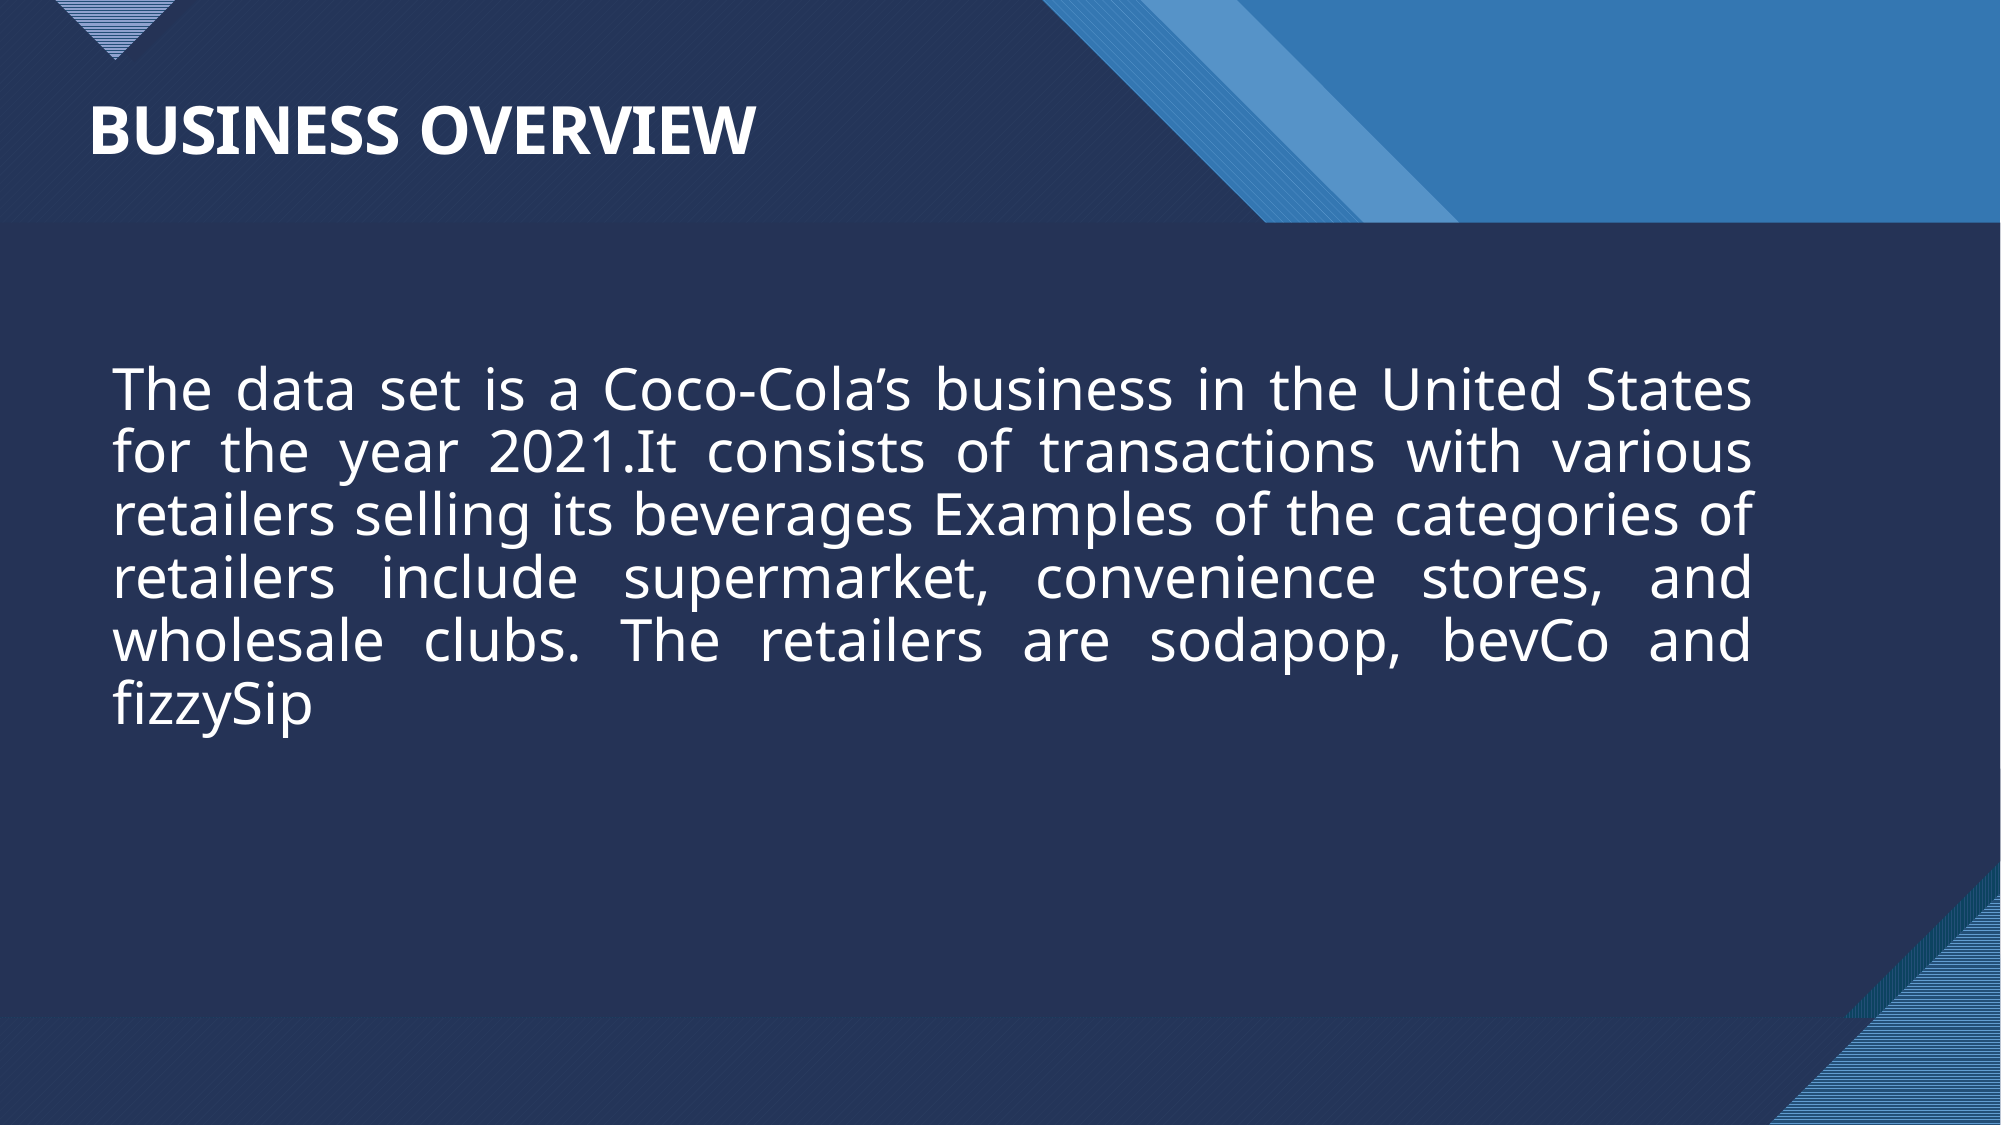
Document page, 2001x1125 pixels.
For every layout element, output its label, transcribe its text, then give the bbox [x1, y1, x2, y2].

list The data set is a Coco-Cola’s business in the United States for the year 2021.It consists of transactions with various retailers selling its beverages Examples of the categories of retailers include supermarket, convenience stores, and wholesale clubs. The retailers are sodapop, bevCo and fizzySip [97, 287, 1769, 810]
title BUSINESS OVERVIEW [72, 89, 1913, 177]
